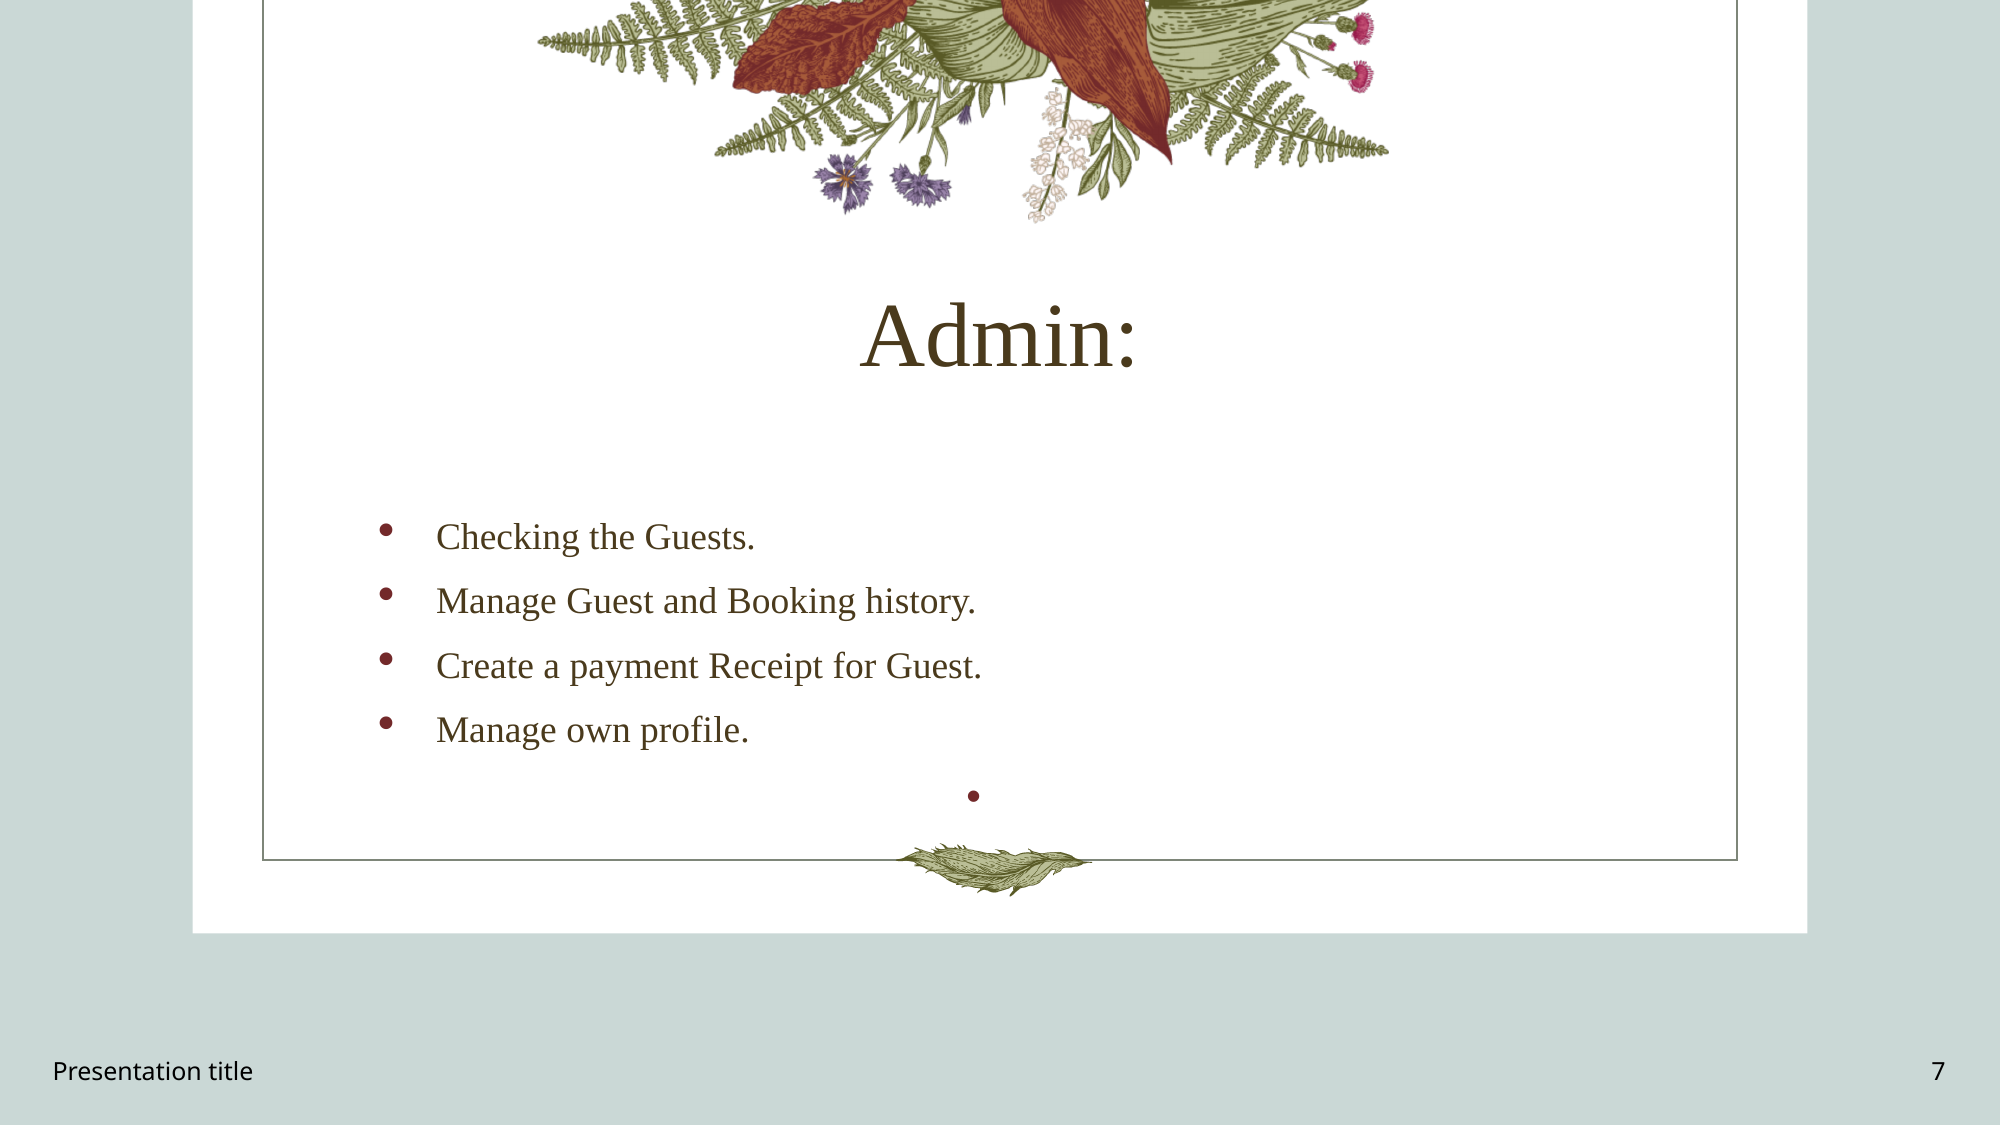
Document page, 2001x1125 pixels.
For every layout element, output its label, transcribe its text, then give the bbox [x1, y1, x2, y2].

footer Presentation title [37, 1042, 713, 1103]
list Checking the Guests. Manage Guest and Booking history. Create a payment Receipt for Guest. Manage own profile. [364, 435, 1636, 878]
title Admin: [286, 228, 1714, 446]
picture [894, 878, 1093, 897]
slide_number 7 [1510, 1042, 1961, 1103]
picture [535, 0, 1416, 228]
